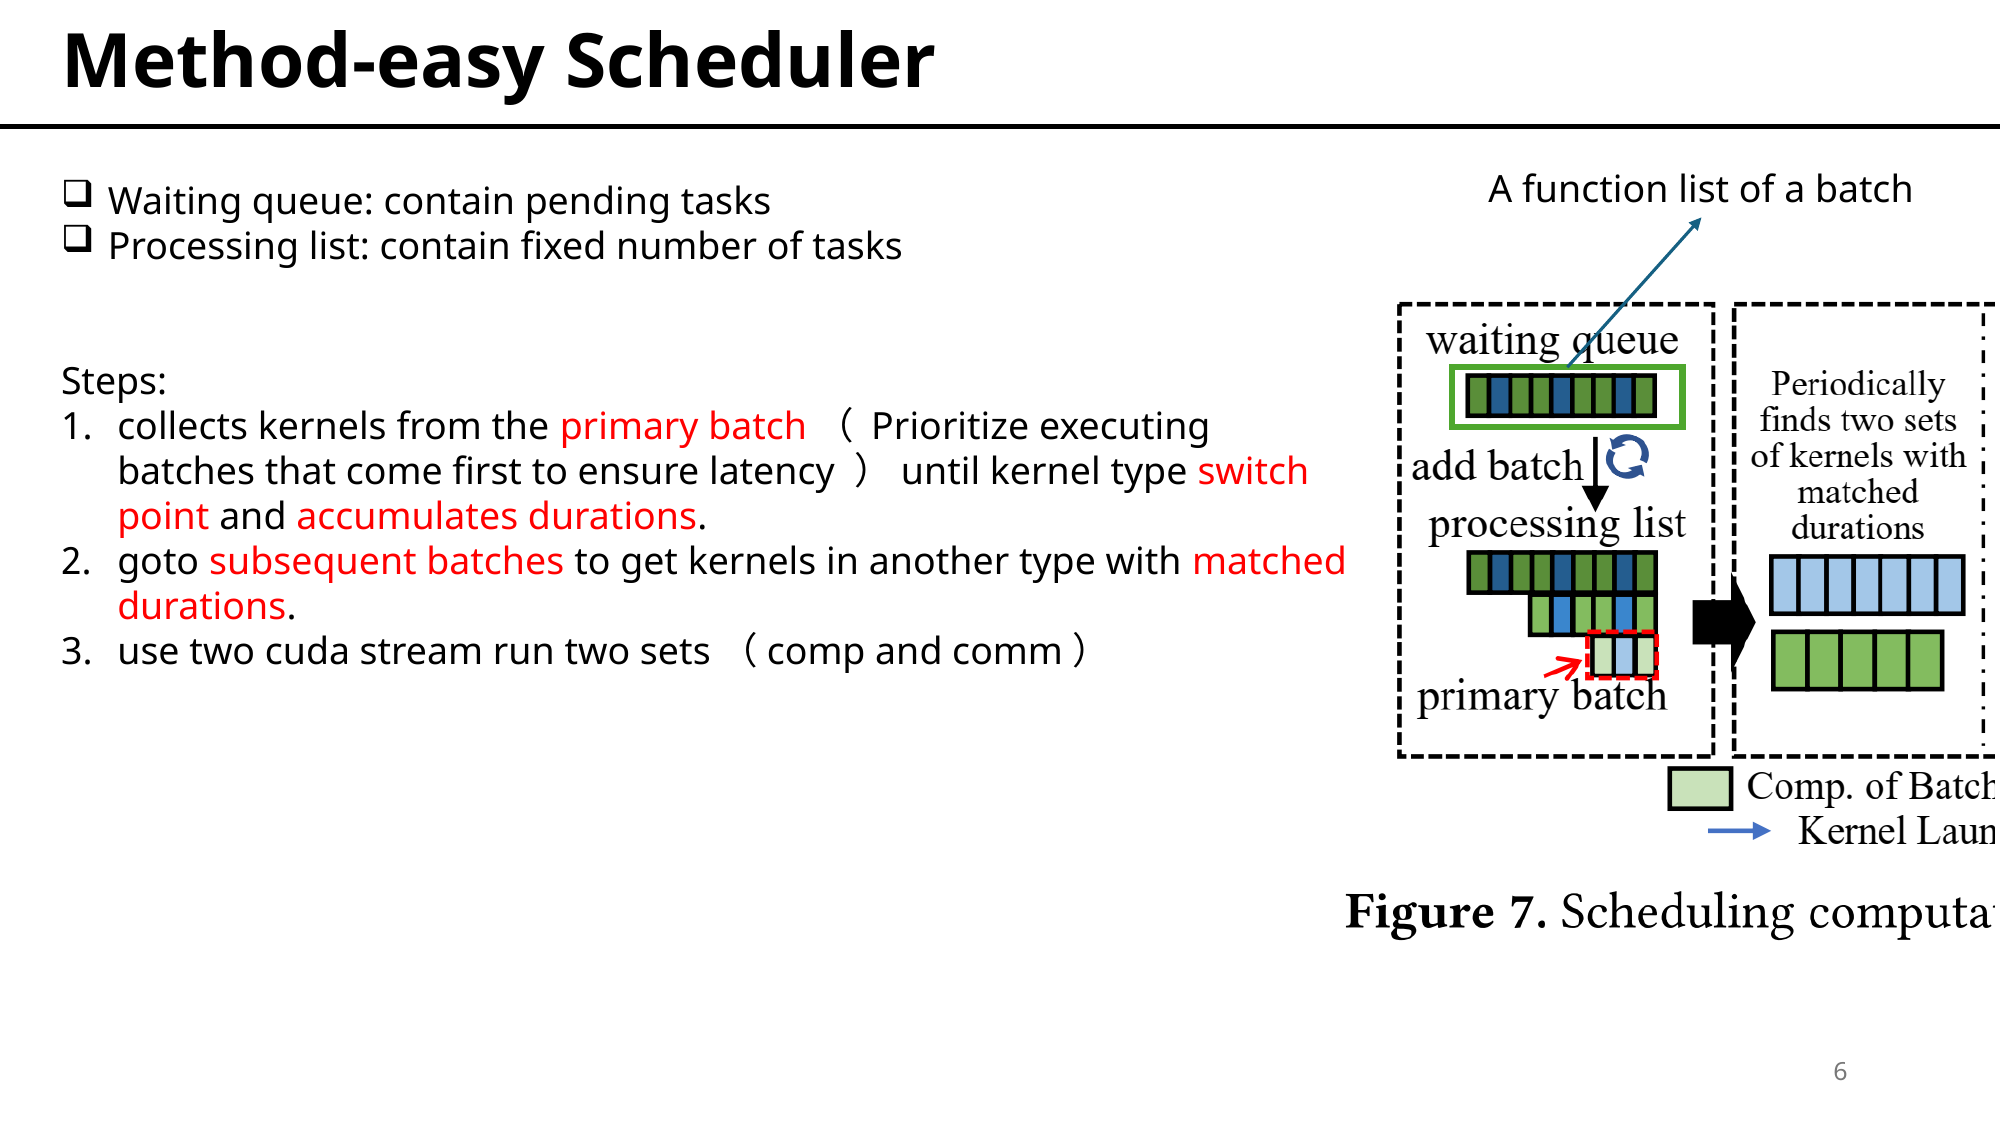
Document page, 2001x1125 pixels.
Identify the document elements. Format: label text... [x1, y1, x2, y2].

title ﻿Method-easy Scheduler [46, 0, 2000, 124]
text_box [1566, 217, 1702, 368]
text_box A function list of a batch [1473, 157, 1930, 218]
text_box Waiting queue: contain pending tasks Processing list: contain fixed number of tasks Steps: collects kernels from the primary batch（ Prioritize executing batches that come first to ensure latency ）until kernel type switch point and accumulates durations. ﻿goto subsequent batches to get kernels in another type with matched durations. use two cuda stream run two sets（comp and comm） [46, 169, 1371, 764]
picture [1278, 255, 1996, 956]
slide_number 6 [1412, 1042, 1863, 1103]
